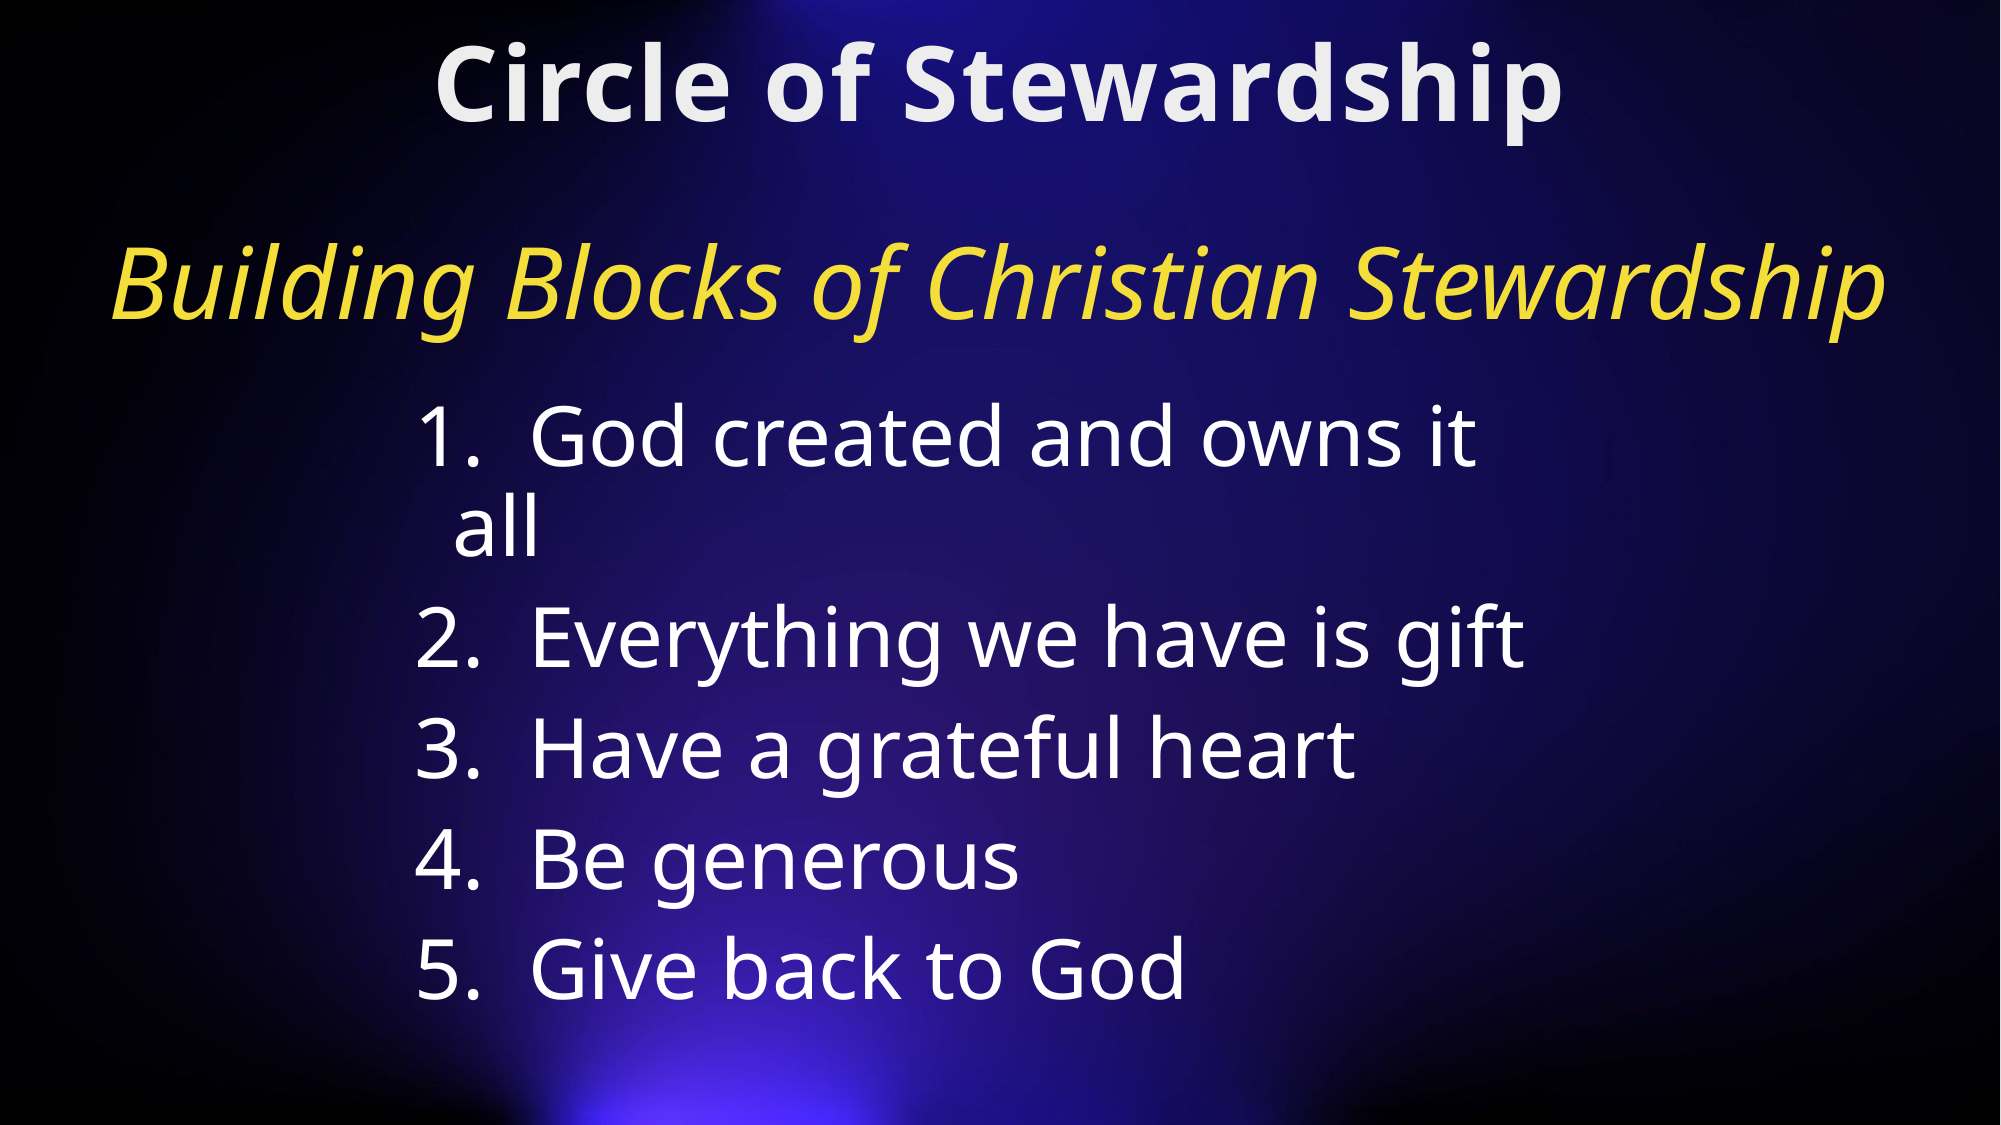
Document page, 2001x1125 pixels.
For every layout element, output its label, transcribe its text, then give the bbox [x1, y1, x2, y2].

text_box Building Blocks of Christian Stewardship [12, 212, 1988, 338]
picture [0, 0, 2001, 1125]
text_box Circle of Stewardship [362, 37, 1638, 138]
list 1. God created and owns it all 2. Everything we have is gift 3. Have a grateful heart 4. Be generous 5. Give back to God [399, 387, 1600, 1025]
